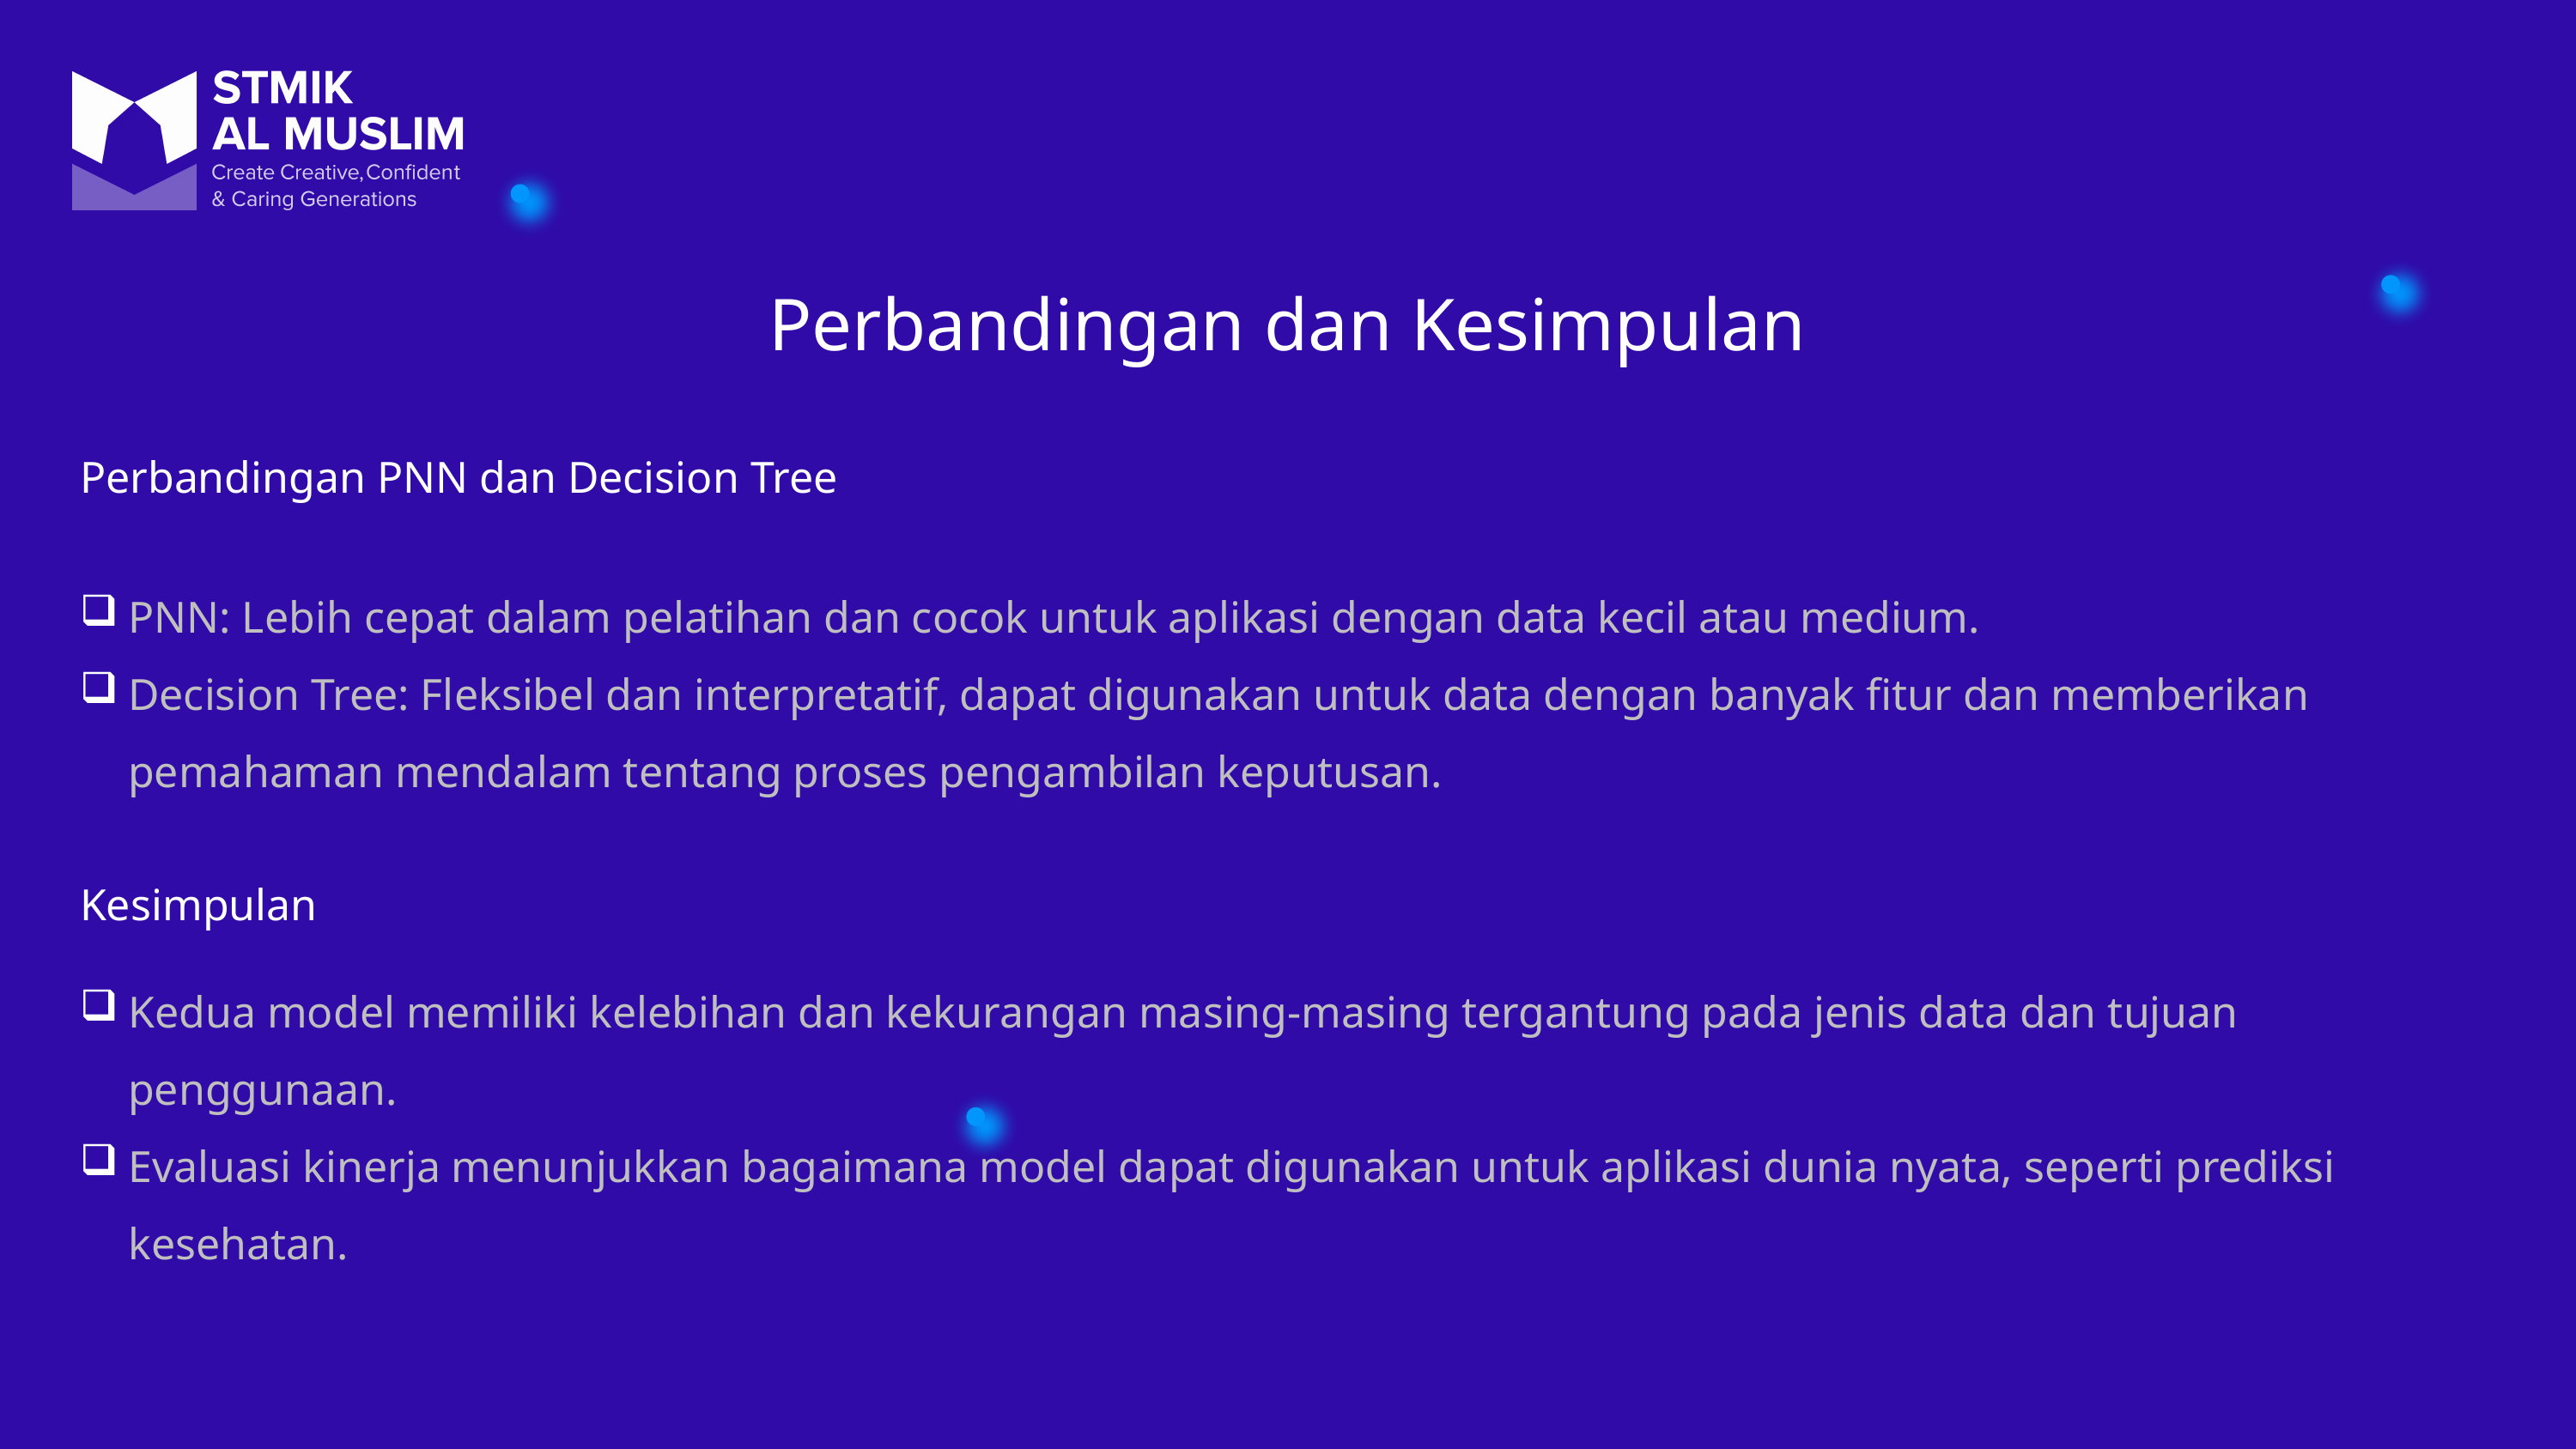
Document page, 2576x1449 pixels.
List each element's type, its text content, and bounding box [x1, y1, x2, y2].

picture [45, 32, 491, 248]
text_box Kesimpulan [67, 870, 1309, 936]
text_box Perbandingan dan Kesimpulan [283, 272, 2293, 372]
text_box Kedua model memiliki kelebihan dan kekurangan masing-masing tergantung pada jenis data dan tujuan penggunaan. Evaluasi kinerja menunjukkan bagaimana model dapat digunakan untuk aplikasi dunia nyata, seperti prediksi kesehatan. [67, 952, 2428, 1275]
text_box PNN: Lebih cepat dalam pelatihan dan cocok untuk aplikasi dengan data kecil atau medium. Decision Tree: Fleksibel dan interpretatif, dapat digunakan untuk data dengan banyak fitur dan memberikan pemahaman mendalam tentang proses pengambilan keputusan. [67, 558, 2428, 803]
text_box Perbandingan PNN dan Decision Tree [67, 443, 1309, 508]
